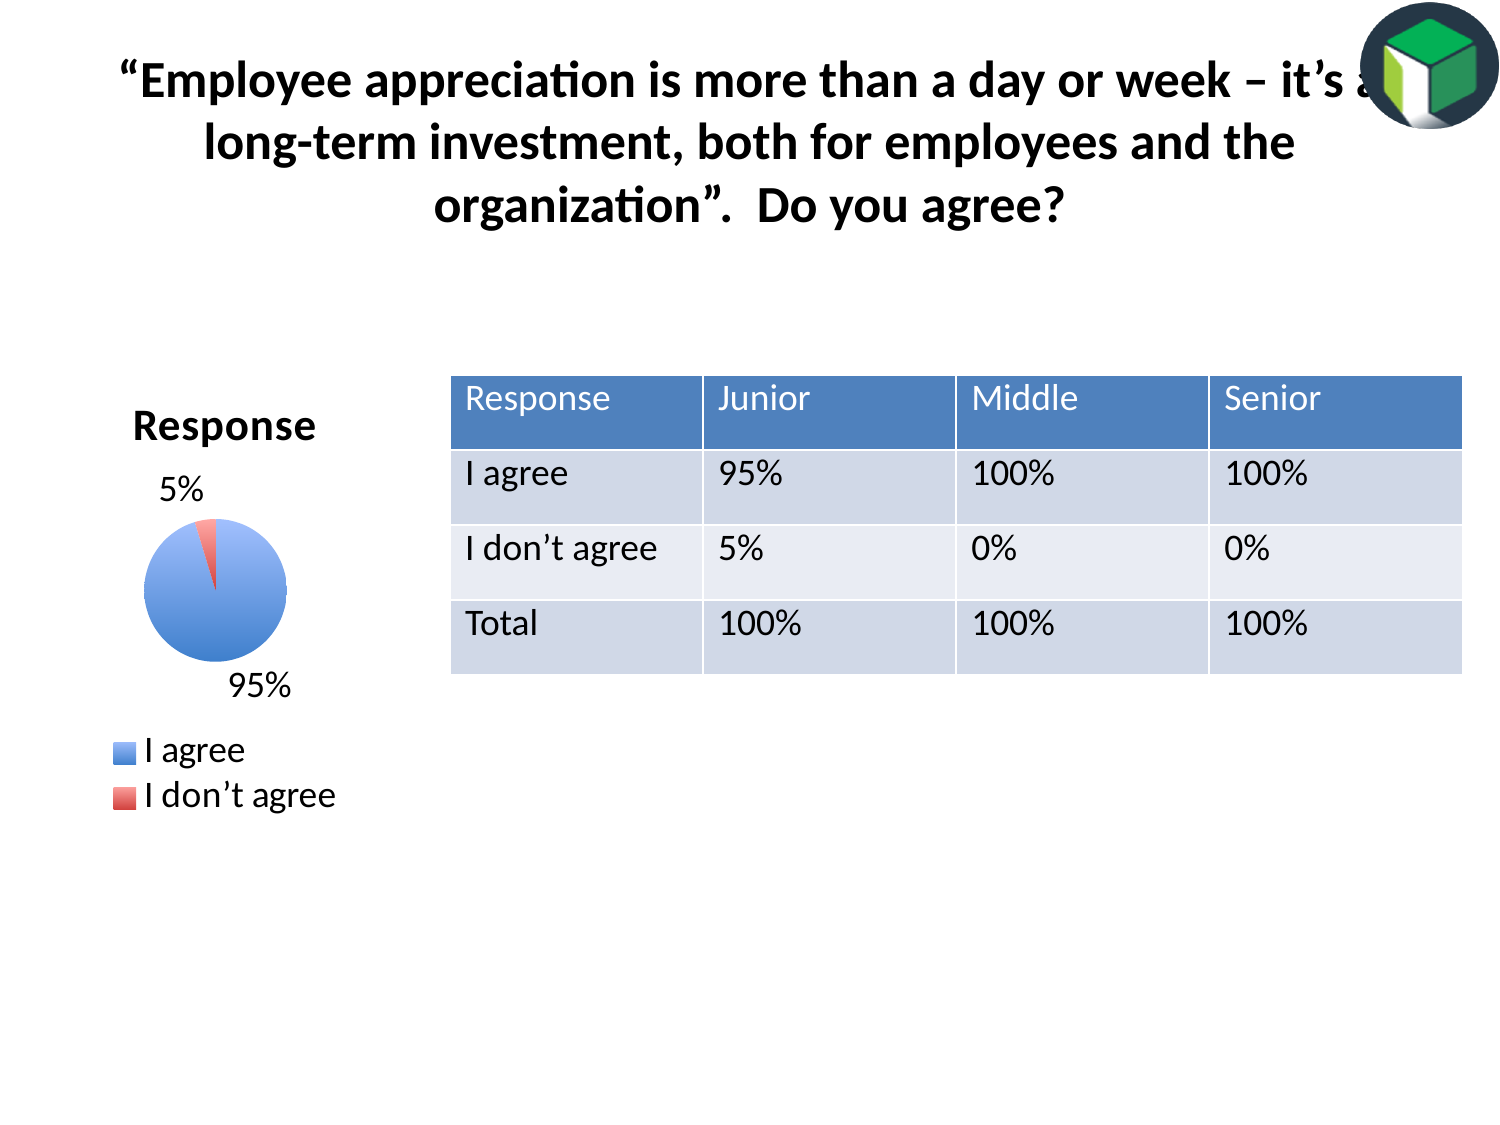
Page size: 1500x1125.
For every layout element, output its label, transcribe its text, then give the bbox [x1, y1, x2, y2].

table_cell 100% [957, 601, 1208, 674]
table_cell 100% [1210, 451, 1462, 524]
table_header Junior [704, 376, 955, 449]
picture [1360, 2, 1499, 130]
table_cell 0% [1210, 526, 1462, 599]
table_cell Total [454, 601, 702, 674]
table_header Response [452, 376, 702, 449]
table_cell 100% [704, 601, 955, 674]
table_cell 100% [1210, 601, 1462, 674]
table_cell I agree [454, 451, 702, 524]
table_cell 5% [704, 526, 955, 599]
chart [0, 374, 451, 826]
table_header Senior [1210, 376, 1462, 449]
title “Employee appreciation is more than a day or week – it’s a long-term investment, both for employees and the organization”. Do you agree? [75, 45, 1425, 233]
table_cell 0% [957, 526, 1208, 599]
table_header Middle [957, 376, 1208, 449]
table_cell 95% [704, 451, 955, 524]
table_cell I don’t agree [454, 526, 702, 599]
table_cell 100% [957, 451, 1208, 524]
